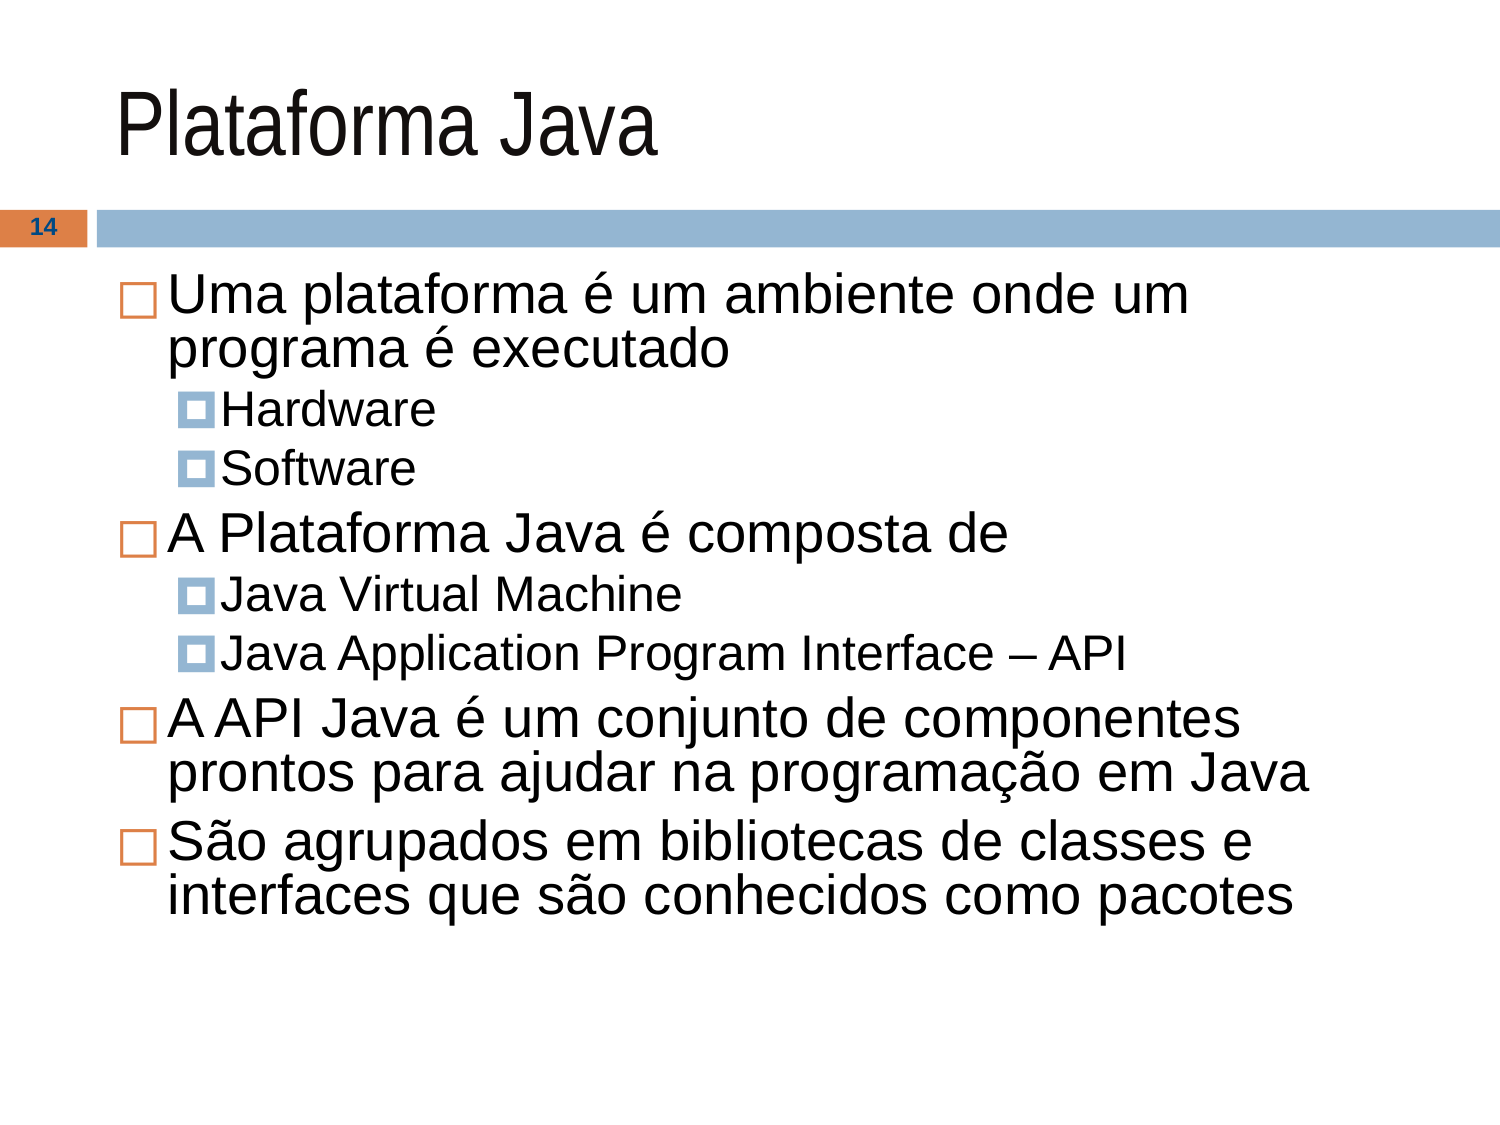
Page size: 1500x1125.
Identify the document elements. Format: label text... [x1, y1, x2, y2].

list Uma plataforma é um ambiente onde um programa é executado Hardware Software A Plataforma Java é composta de Java Virtual Machine Java Application Program Interface – API A API Java é um conjunto de componentes prontos para ajudar na programação em Java São agrupados em bibliotecas de classes e interfaces que são conhecidos como pacotes [100, 262, 1438, 1000]
text_box ‹#› [0, 208, 88, 249]
title Plataforma Java [100, 37, 1438, 200]
